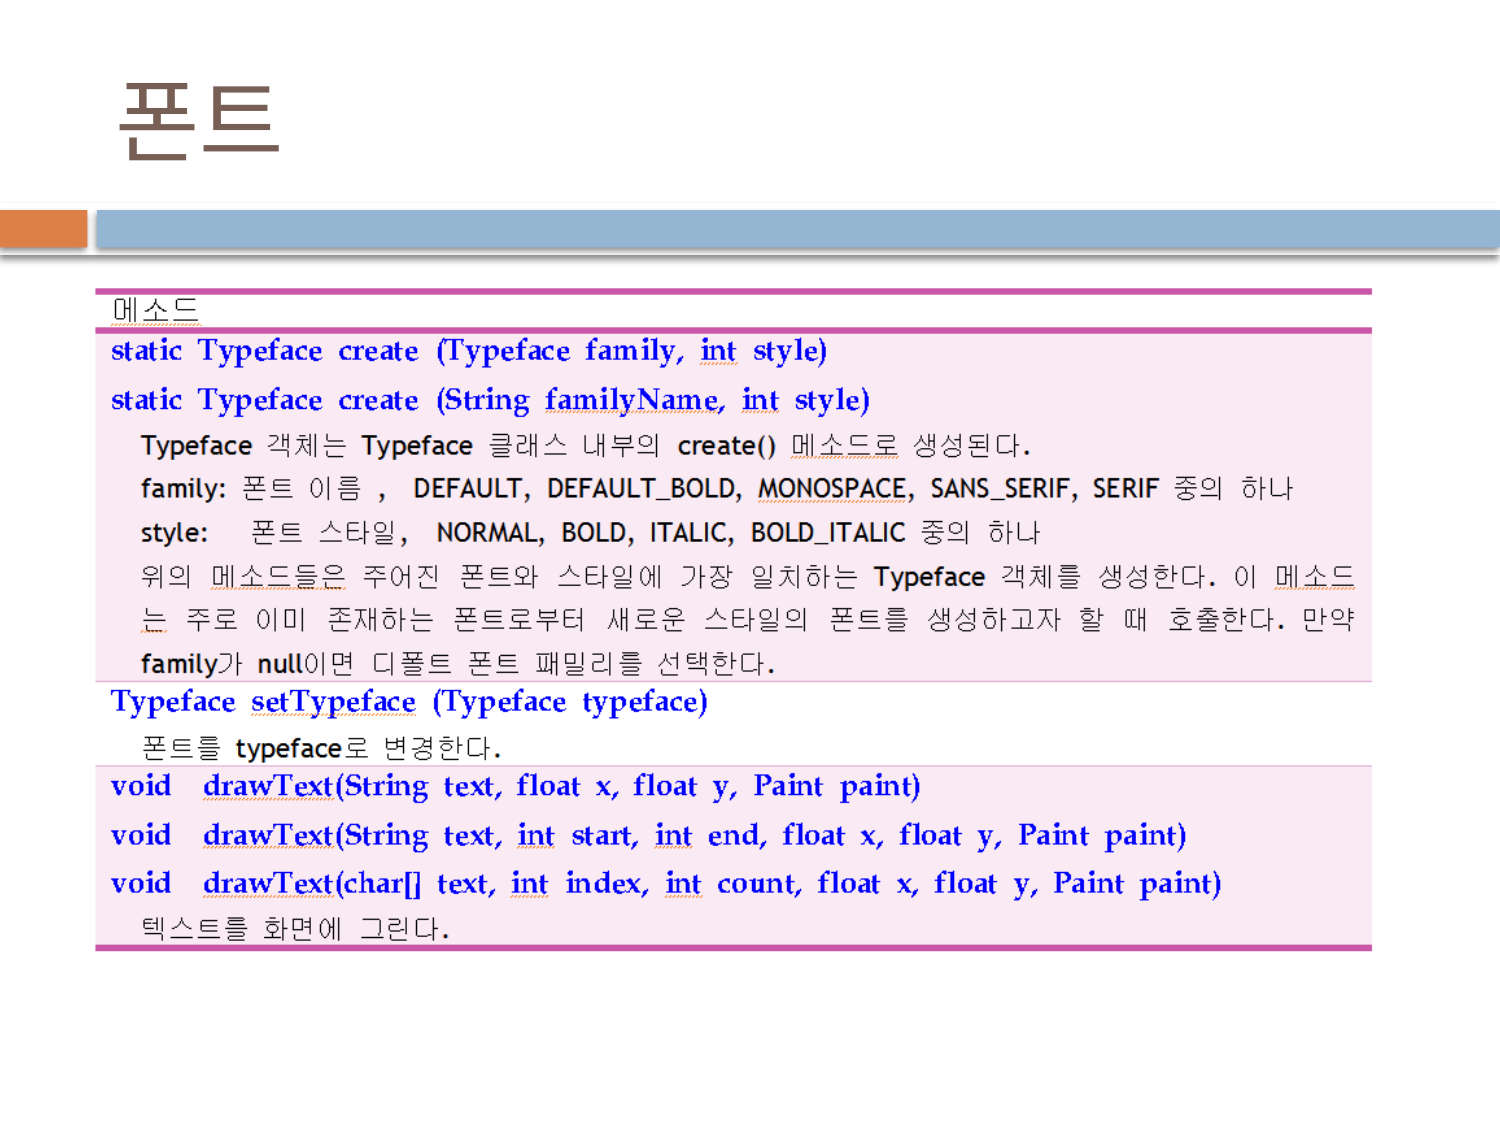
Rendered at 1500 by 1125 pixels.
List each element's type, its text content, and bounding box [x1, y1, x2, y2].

picture [79, 278, 1390, 963]
title 폰트 [100, 37, 1438, 200]
